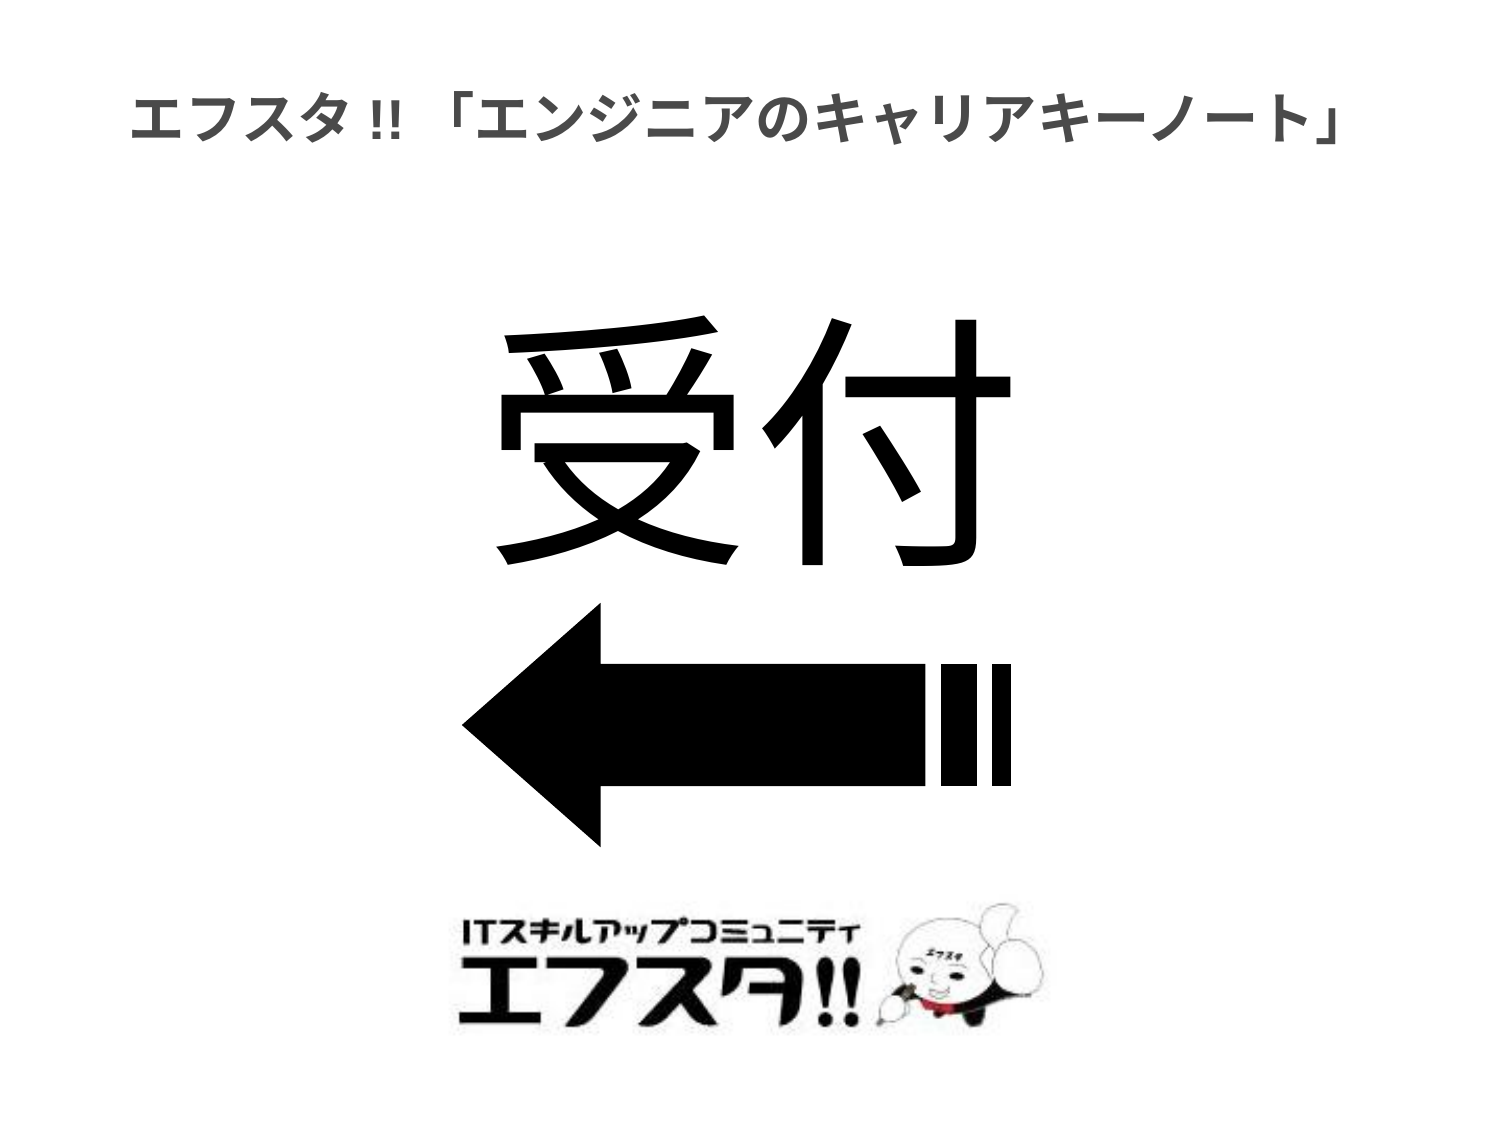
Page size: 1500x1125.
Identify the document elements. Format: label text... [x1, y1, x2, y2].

text_box [462, 604, 925, 846]
text_box [941, 664, 976, 786]
text_box エフスタ!!「エンジニアのキャリアキーノート」 [0, 0, 1500, 220]
text_box [993, 664, 1011, 786]
picture [416, 885, 1084, 1063]
title 受付 [70, 268, 1436, 605]
